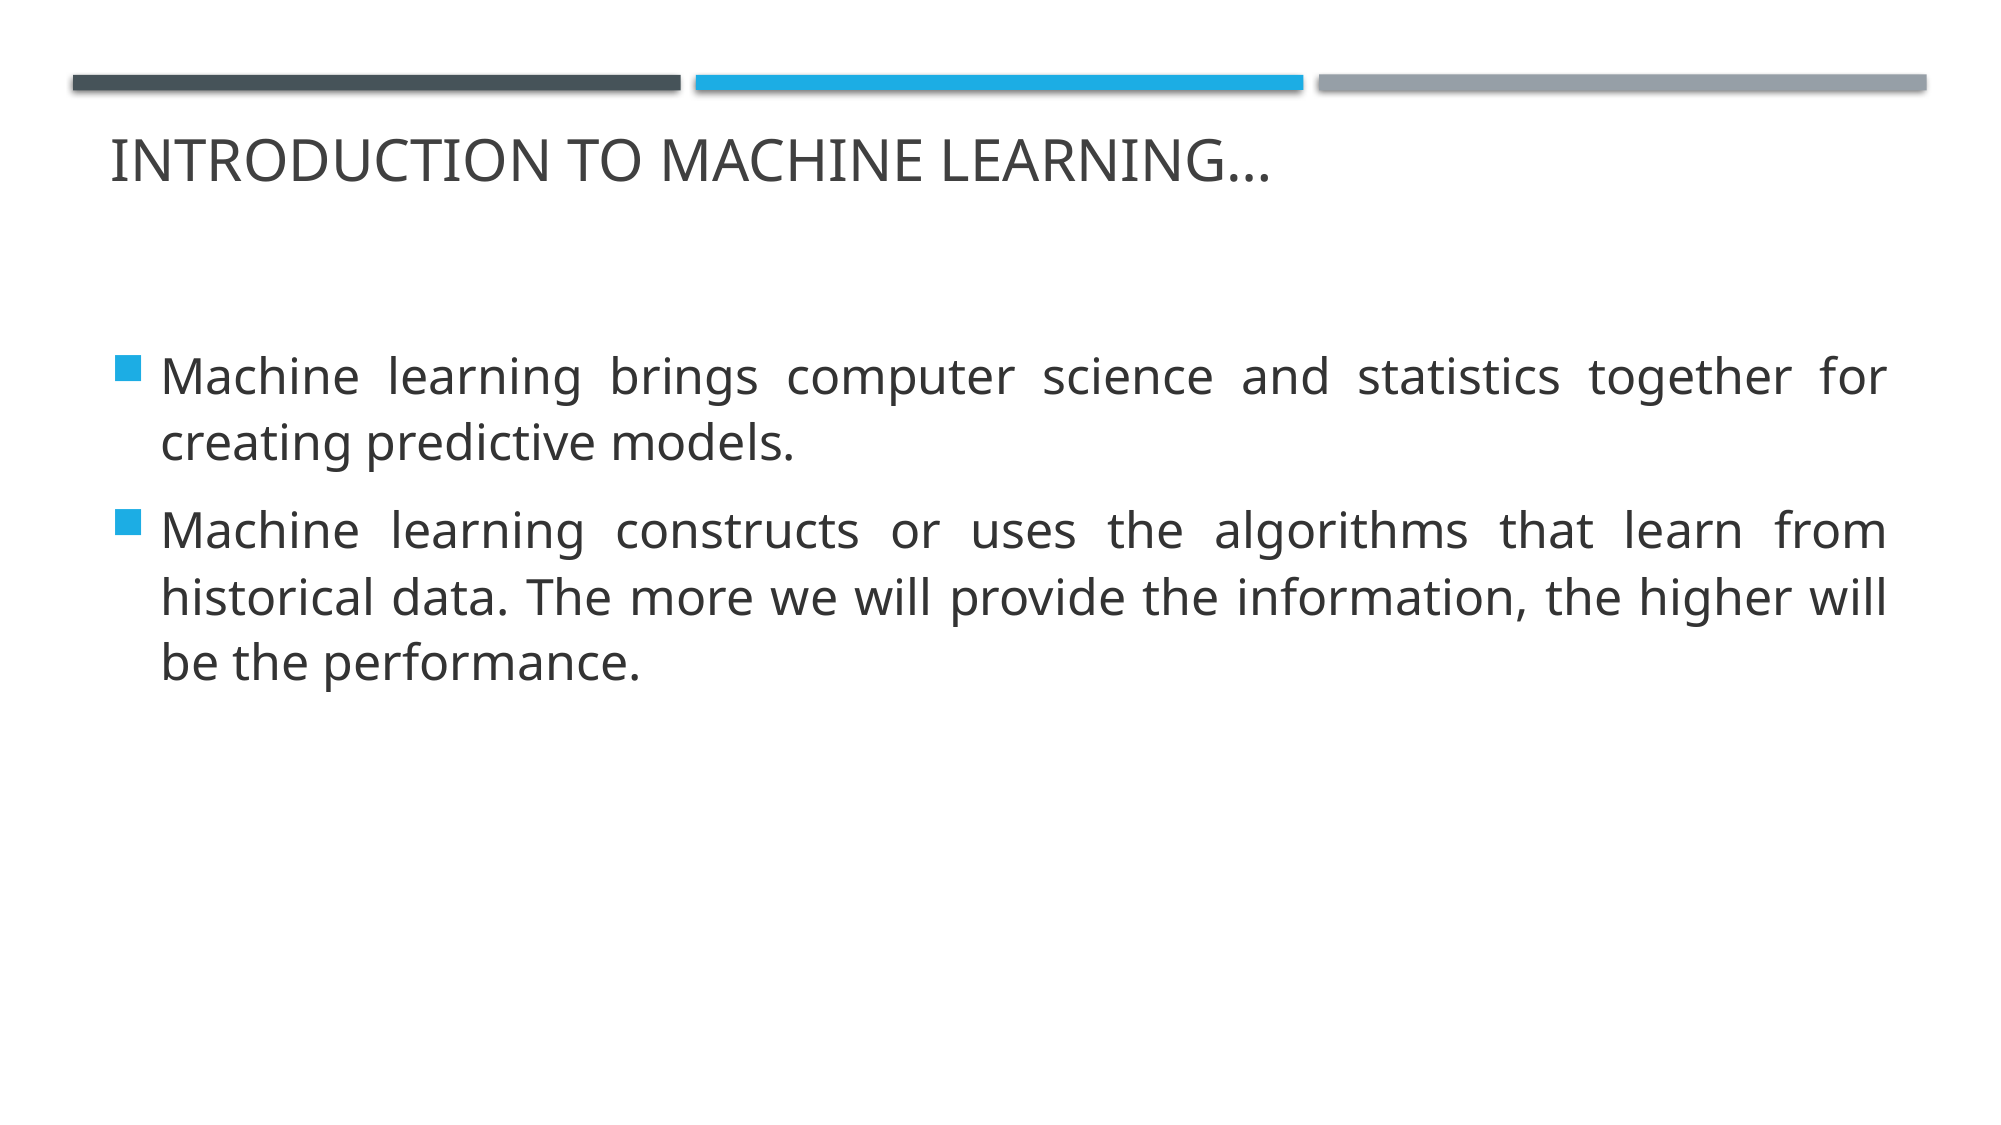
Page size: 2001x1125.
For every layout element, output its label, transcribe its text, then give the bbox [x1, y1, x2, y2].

title Introduction to machine learning… [95, 115, 1905, 311]
list Machine learning brings computer science and statistics together for creating predictive models. Machine learning constructs or uses the algorithms that learn from historical data. The more we will provide the information, the higher will be the performance. [95, 331, 1905, 1009]
